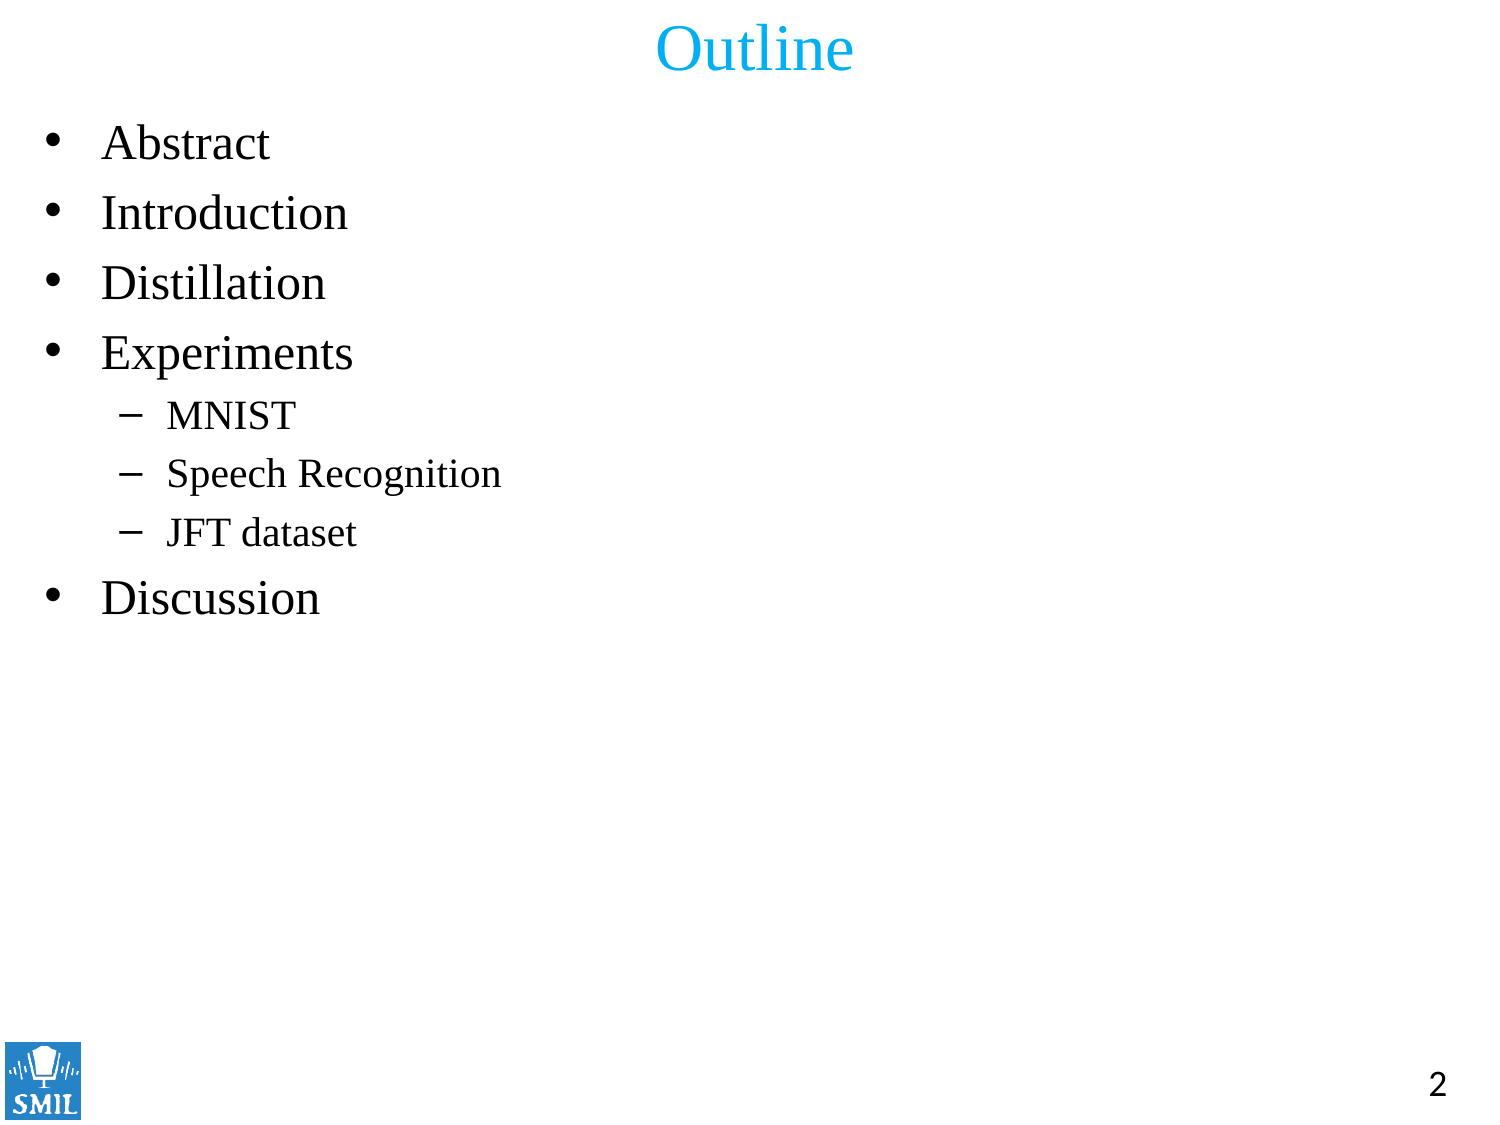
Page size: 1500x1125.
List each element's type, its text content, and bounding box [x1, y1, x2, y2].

list Abstract Introduction Distillation Experiments MNIST Speech Recognition JFT dataset Discussion [29, 101, 1483, 1005]
picture [5, 1042, 81, 1120]
title Outline [29, 0, 1483, 90]
